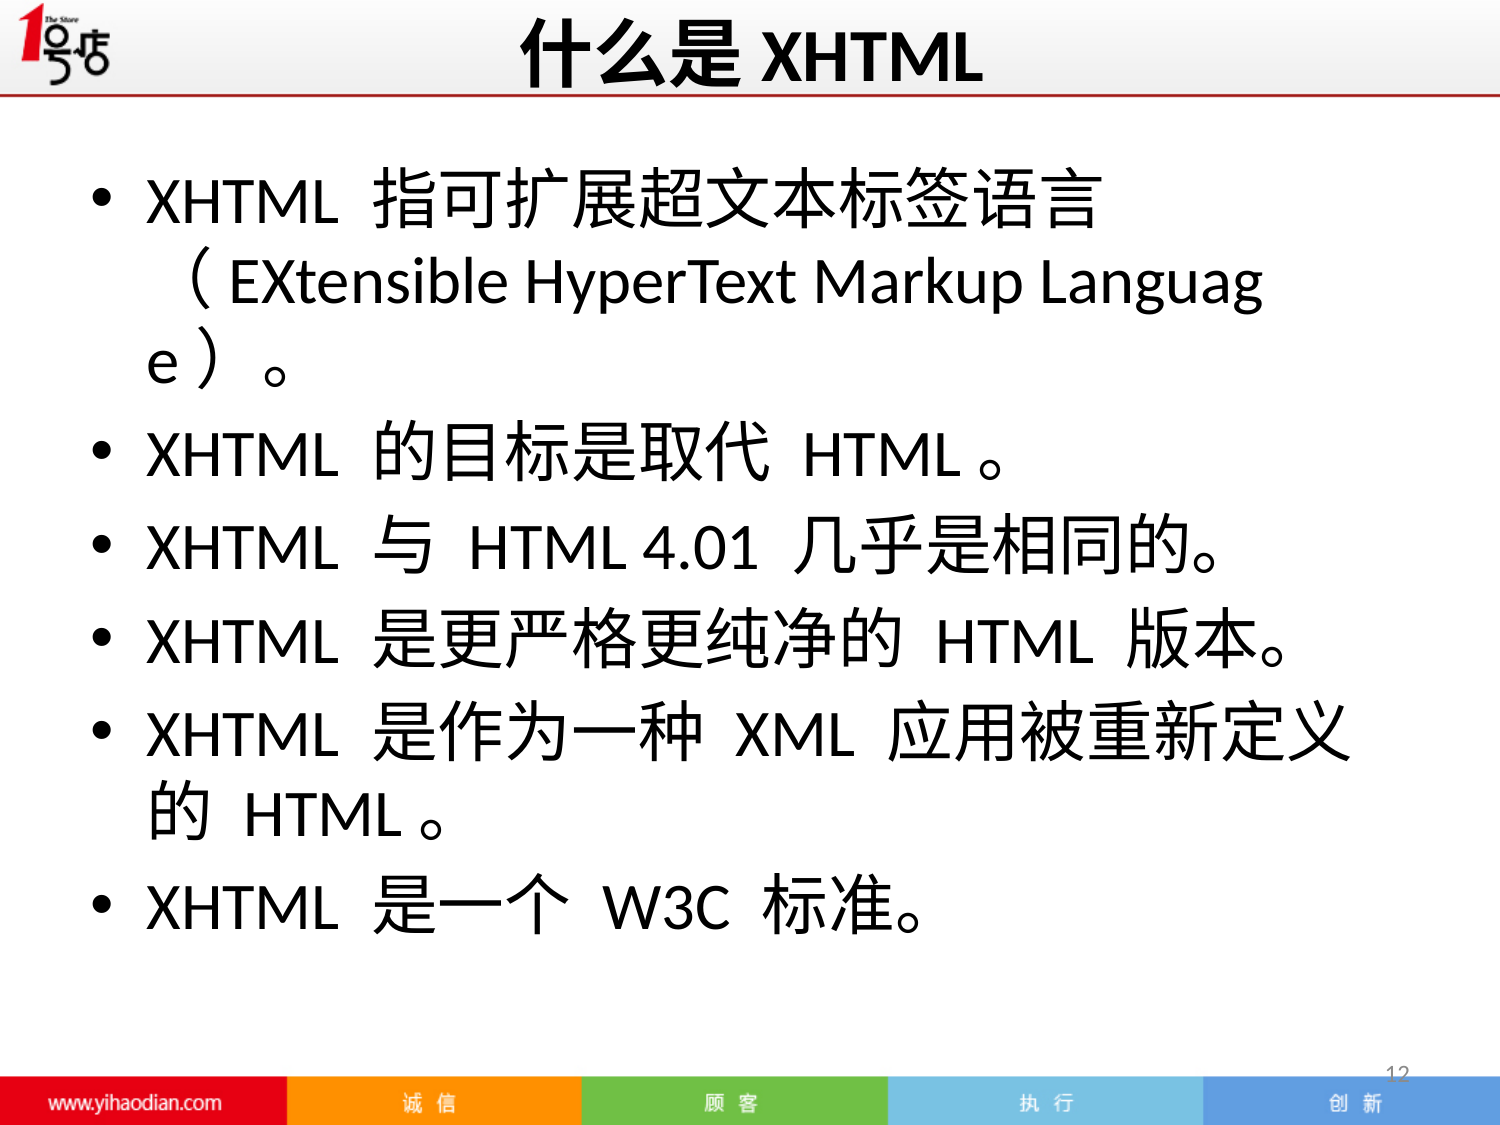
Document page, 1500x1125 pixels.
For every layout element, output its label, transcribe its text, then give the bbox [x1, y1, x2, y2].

picture [0, 0, 1500, 1125]
slide_number 12 [1074, 1042, 1425, 1103]
title 什么是XHTML [76, 0, 1427, 105]
list XHTML 指可扩展超文本标签语言（EXtensible HyperText Markup Language）。 XHTML 的目标是取代 HTML。 XHTML 与 HTML 4.01 几乎是相同的。 XHTML 是更严格更纯净的 HTML 版本。 XHTML 是作为一种 XML 应用被重新定义的 HTML。 XHTML 是一个 W3C 标准。 [74, 148, 1426, 1006]
